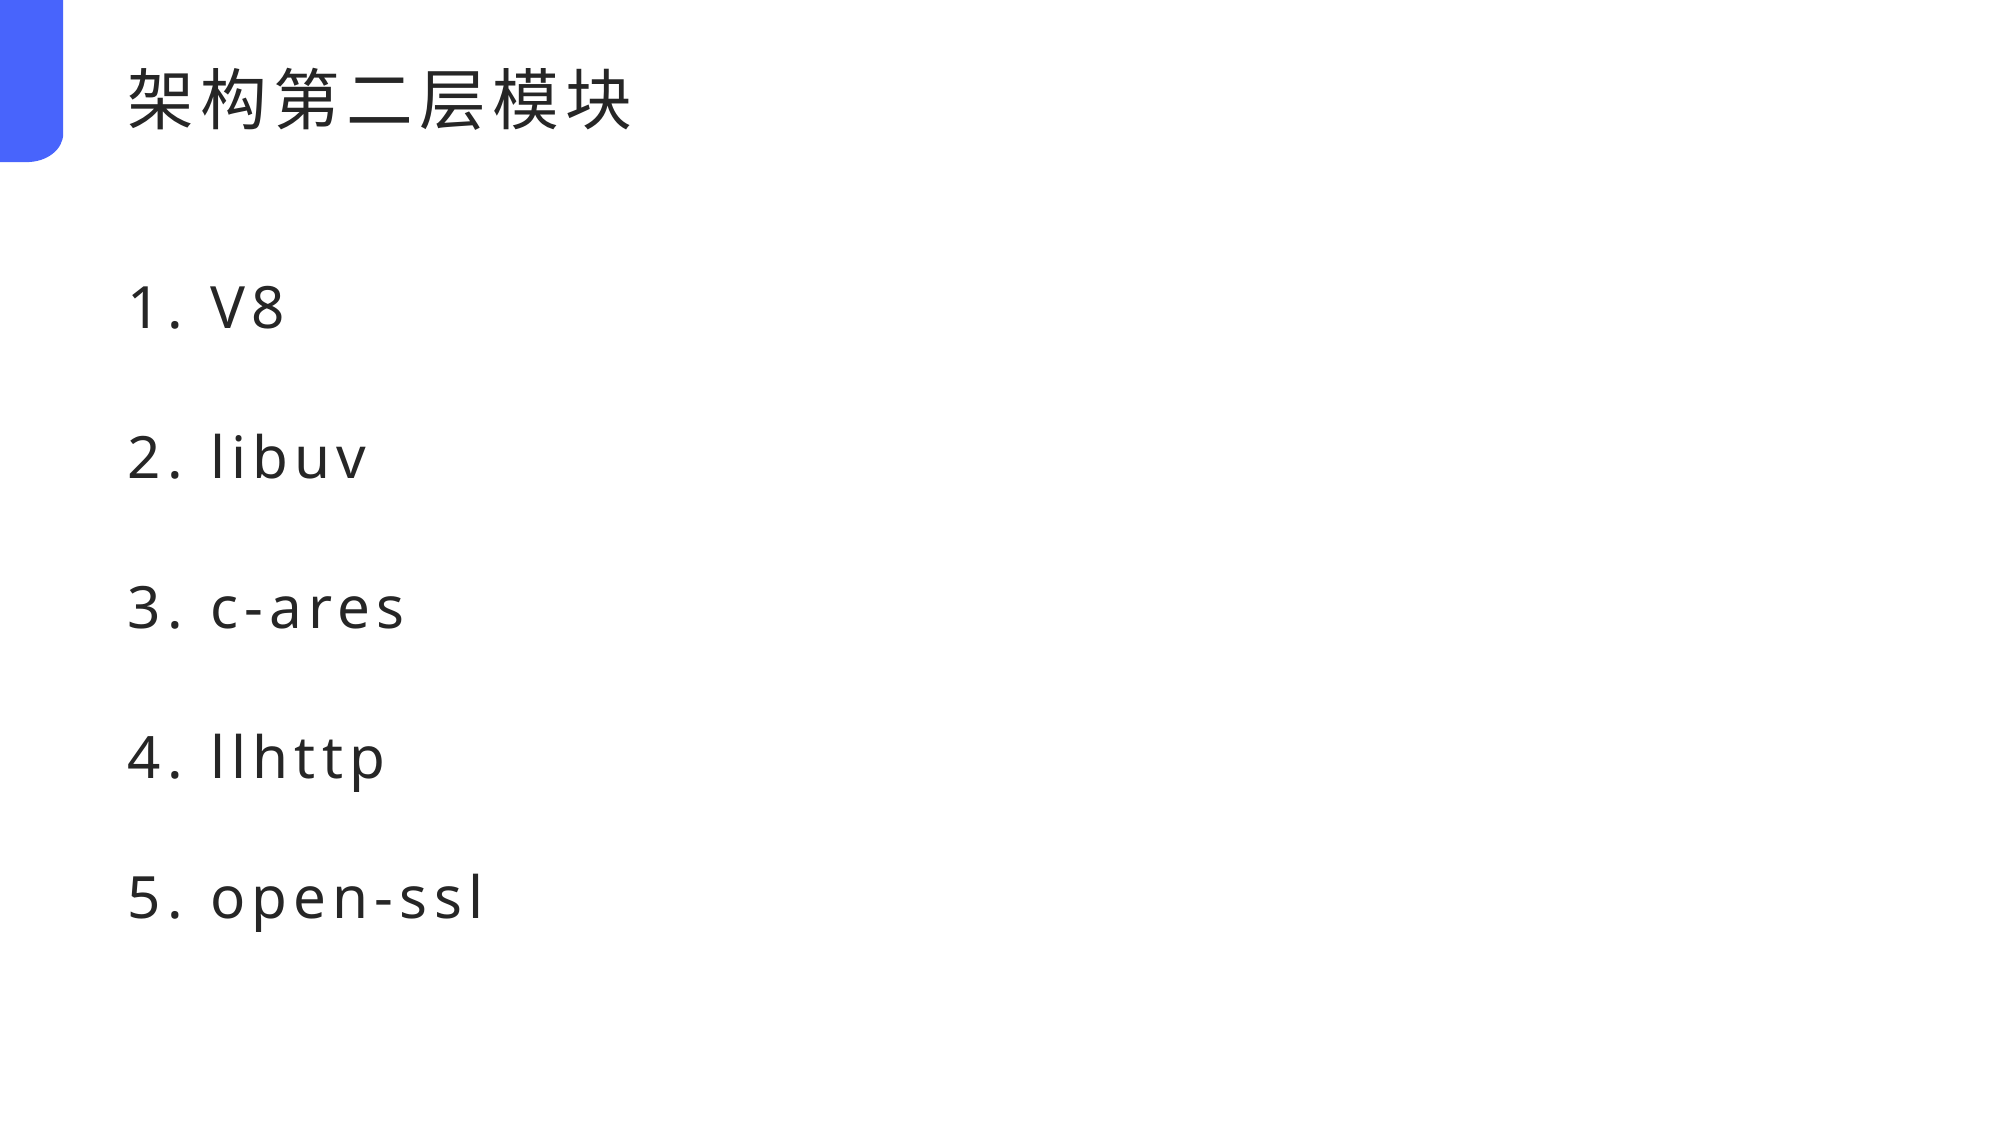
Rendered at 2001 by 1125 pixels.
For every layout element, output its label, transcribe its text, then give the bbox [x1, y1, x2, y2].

text_box 2. libuv [112, 386, 906, 498]
text_box 5. open-ssl [112, 826, 906, 938]
title 架构第二层模块 [112, 33, 1913, 145]
text_box 1. V8 [112, 236, 906, 348]
text_box 3. c-ares [112, 536, 906, 648]
text_box 4. llhttp [112, 686, 906, 799]
